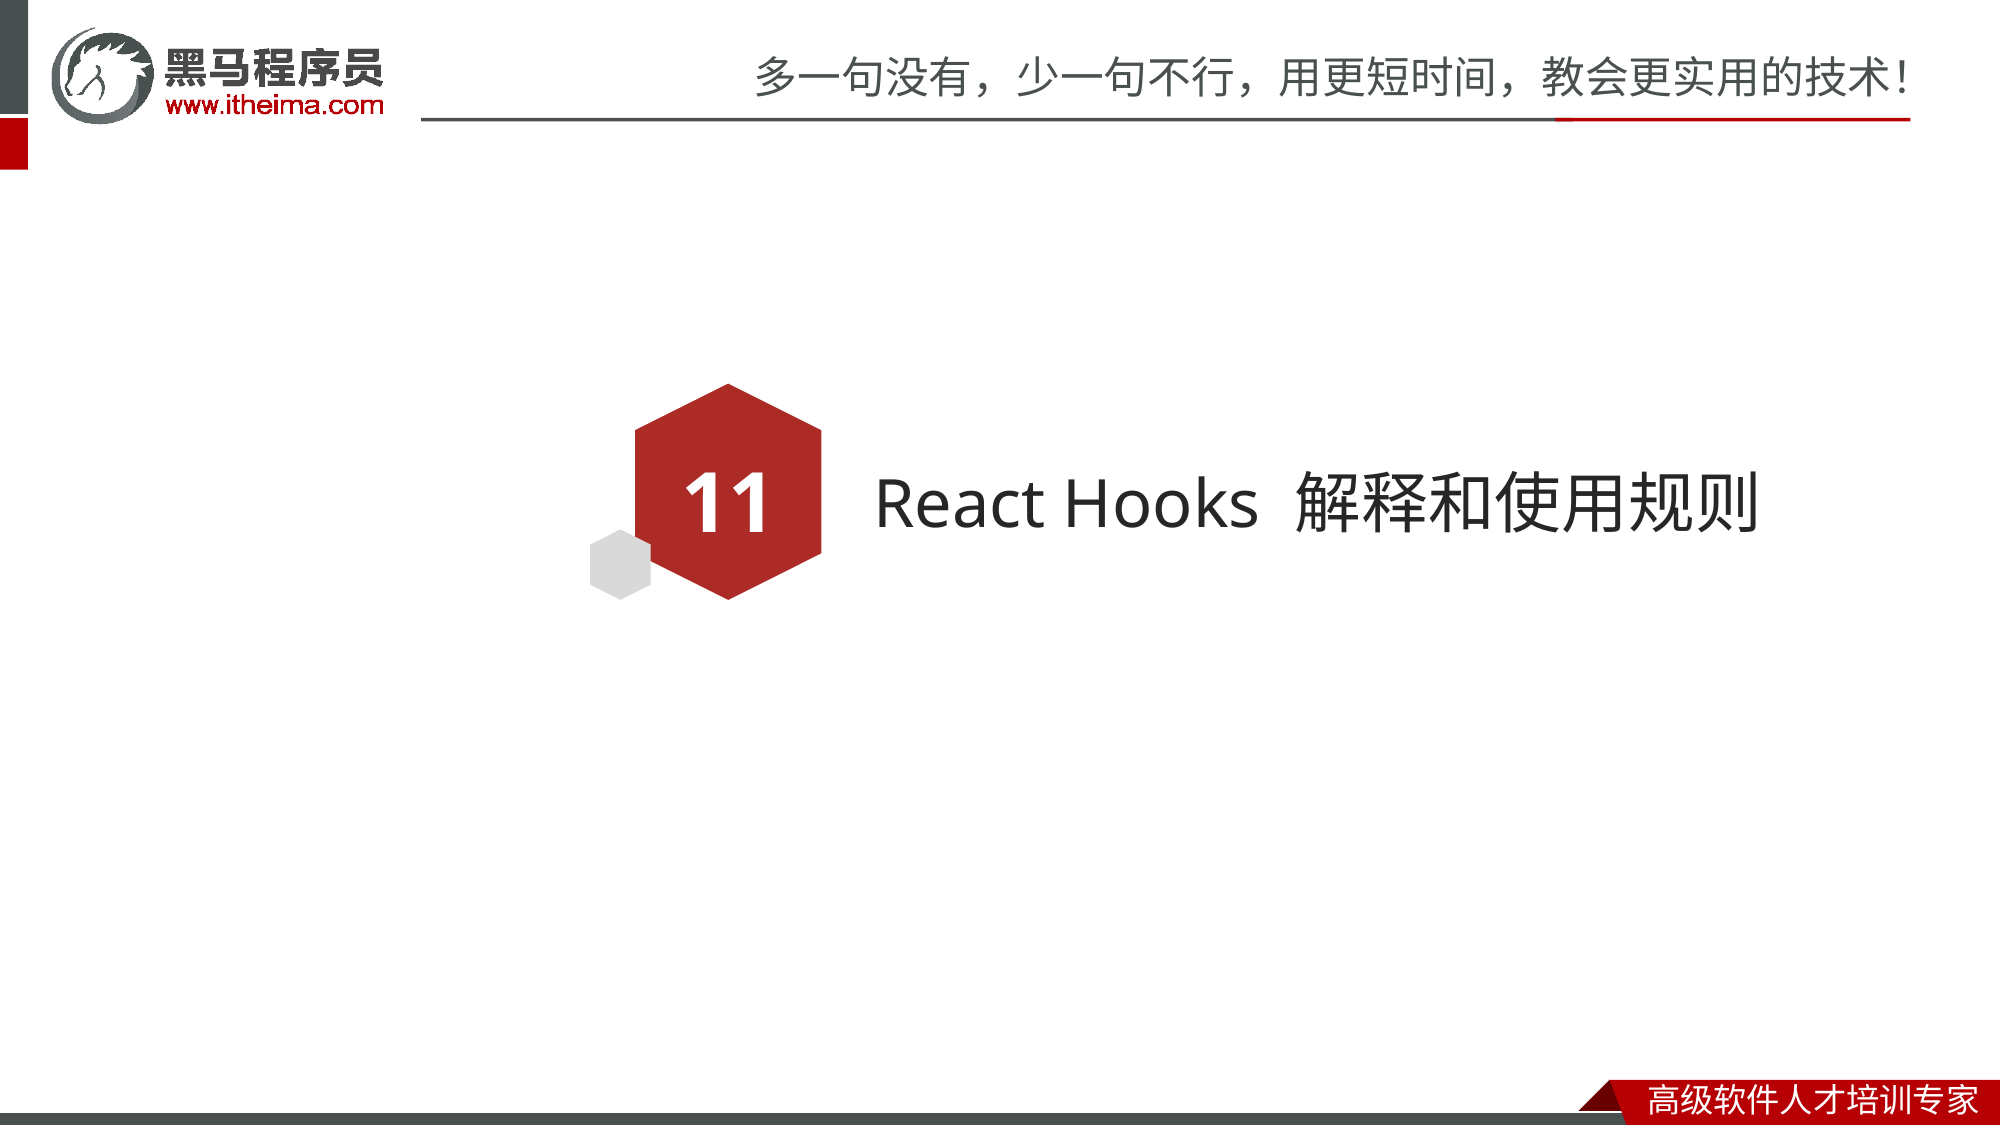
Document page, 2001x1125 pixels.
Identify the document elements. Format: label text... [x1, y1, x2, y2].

title React Hooks 解释和使用规则 [858, 453, 1950, 672]
list 11 [636, 404, 822, 594]
picture [50, 26, 384, 125]
